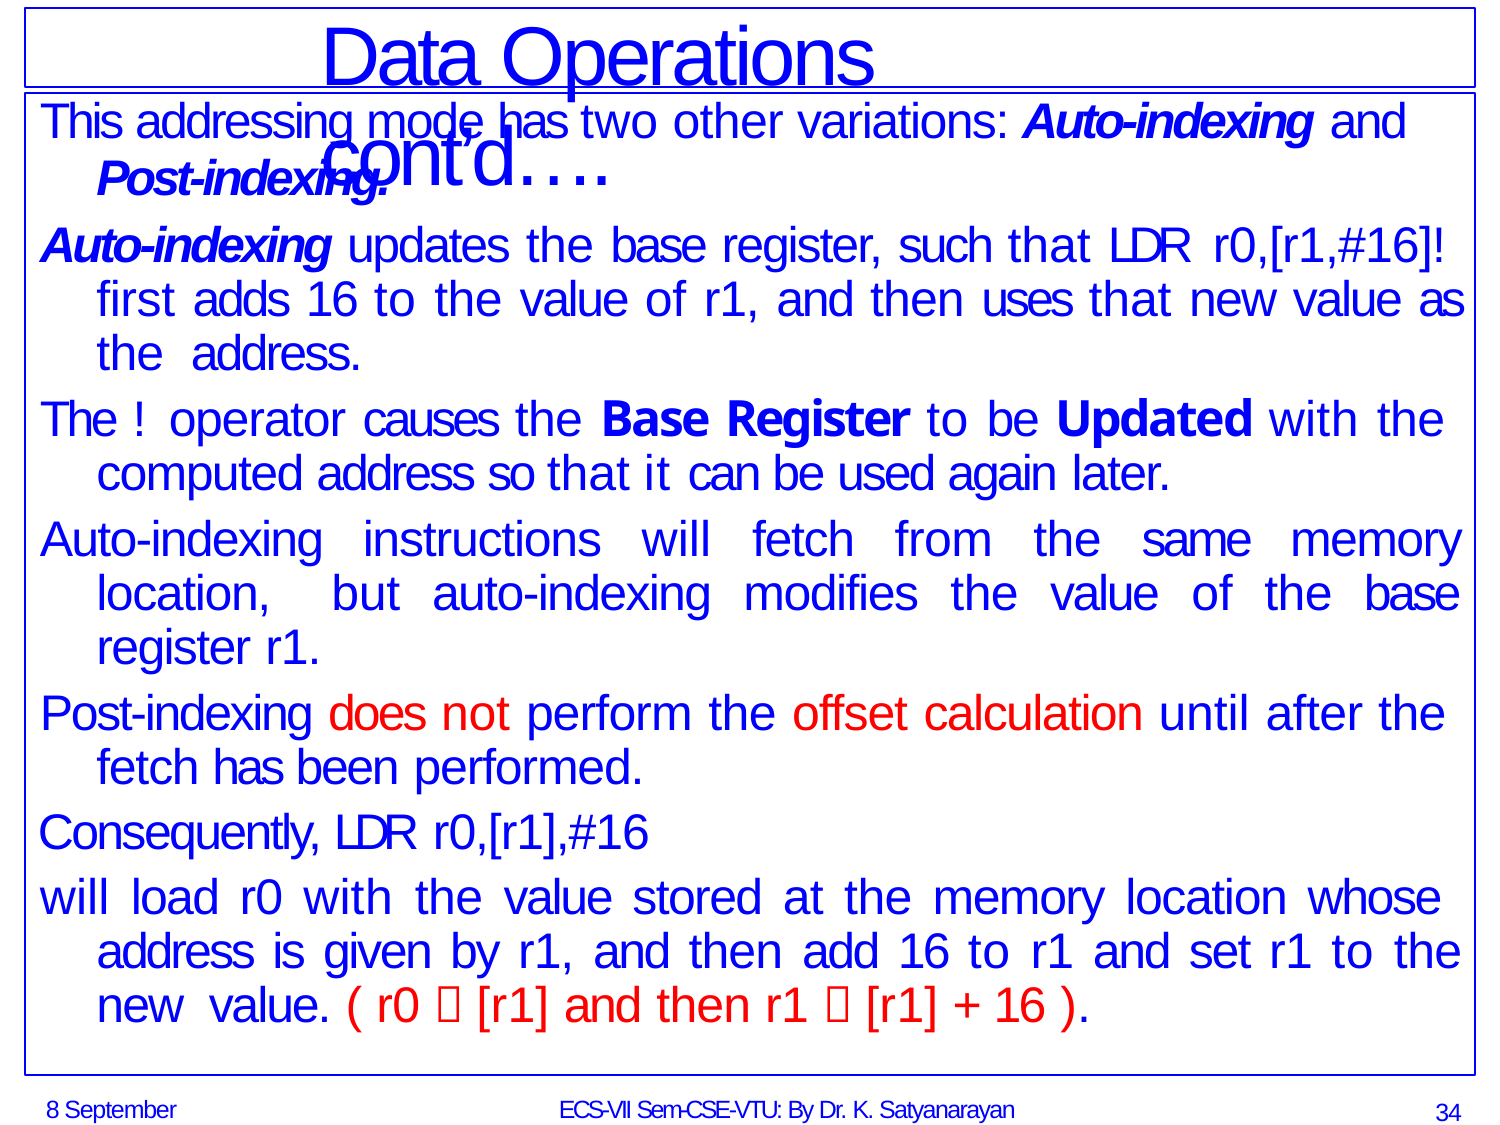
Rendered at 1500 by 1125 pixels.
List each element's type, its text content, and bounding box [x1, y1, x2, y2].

title Data Operations cont’d…. [318, 0, 1181, 203]
text_box [24, 7, 318, 88]
text_box [1181, 7, 1475, 88]
text_box This addressing mode has two other variations: Auto-indexing and Post-indexing. Auto-indexing updates the base register, such that LDR r0,[r1,#16]! first adds 16 to the value of r1, and then uses that new value as the address. The ! operator causes the Base Register to be Updated with the computed address so that it can be used again later. Auto-indexing instructions will fetch from the same memory location, but auto-indexing modifies the value of the base register r1. Post-indexing does not perform the offset calculation until after the fetch has been performed. Consequently, LDR r0,[r1],#16 will load r0 with the value stored at the memory location whose address is given by r1, and then add 16 to r1 and set r1 to the new value. ( r0  [r1] and then r1  [r1] + 16 ). [37, 89, 1463, 1034]
slide_number ECS-VII Sem-CSE-VTU: By Dr. K. Satyanarayan Reddy [556, 1097, 1081, 1125]
slide_number 34 [1431, 1097, 1466, 1125]
footer 8 September 2014 [43, 1097, 235, 1125]
